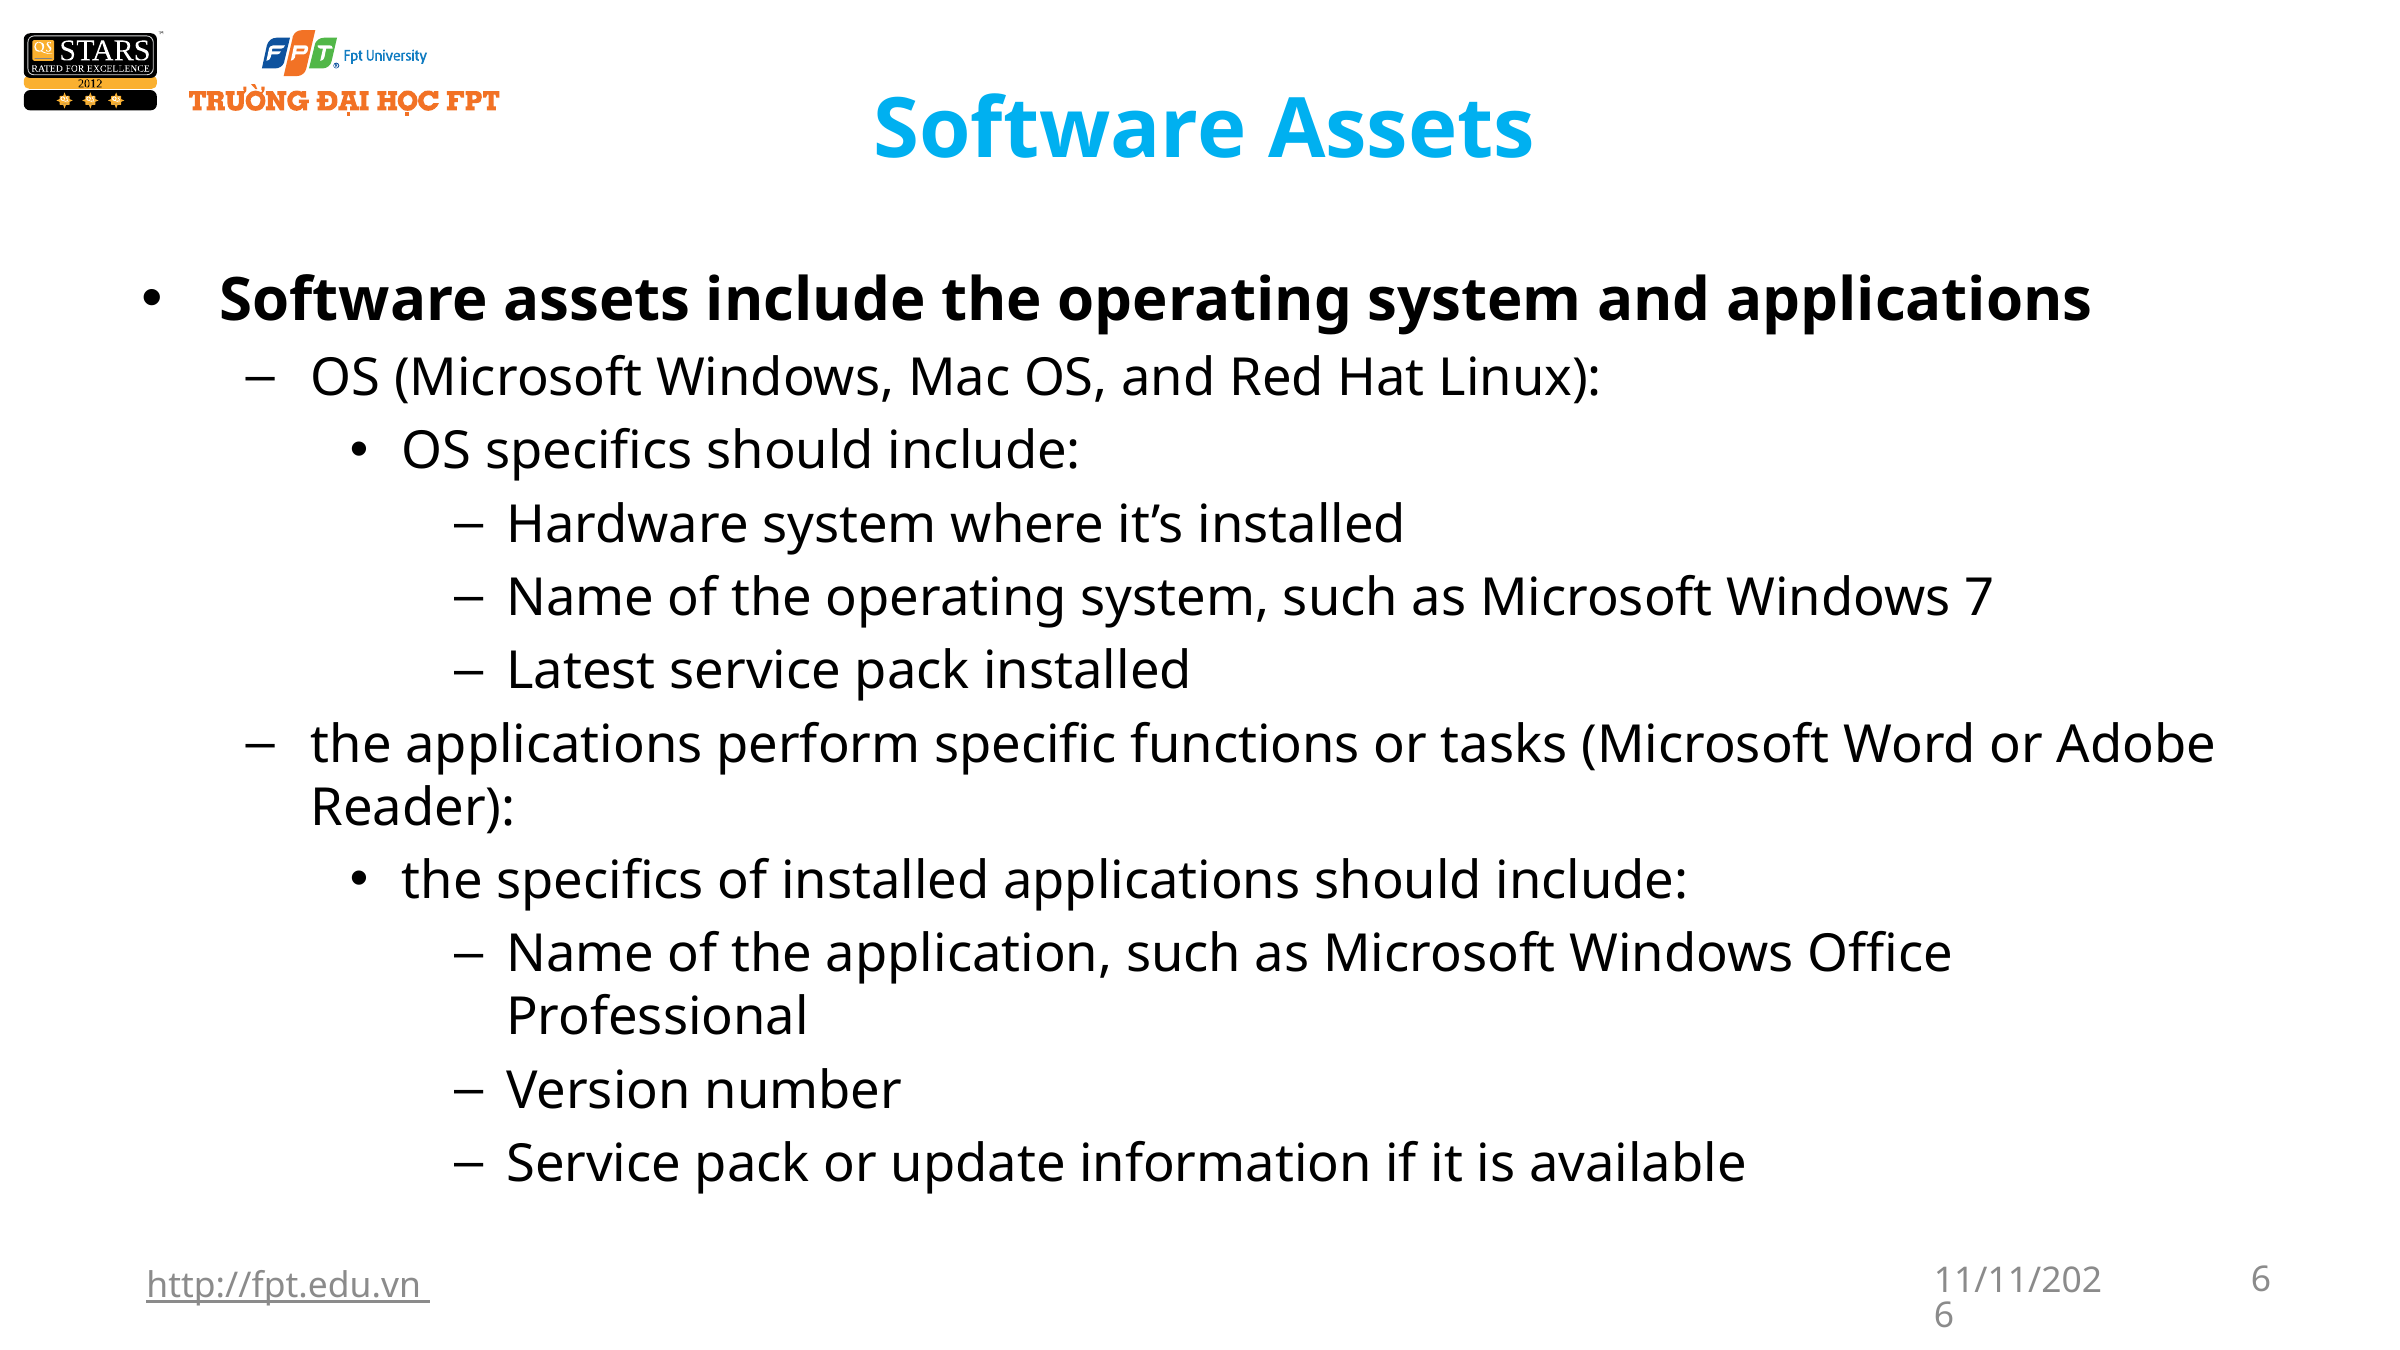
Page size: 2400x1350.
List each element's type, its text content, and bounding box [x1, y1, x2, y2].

title Software Assets [125, 36, 2285, 213]
slide_number 6 [2175, 1250, 2293, 1312]
list Software assets include the operating system and applications OS (Microsoft Windows, Mac OS, and Red Hat Linux): OS specifics should include: Hardware system where it’s installed Name of the operating system, such as Microsoft Windows 7 Latest service pack installed the applications perform specific functions or tasks (Microsoft Word or Adobe Reader): the specifics of installed applications should include: Name of the application, such as Microsoft Windows Office Professional Version number Service pack or update information if it is available [120, 249, 2280, 1213]
footer http://fpt.edu.vn [125, 1250, 885, 1322]
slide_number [1912, 1250, 2138, 1313]
